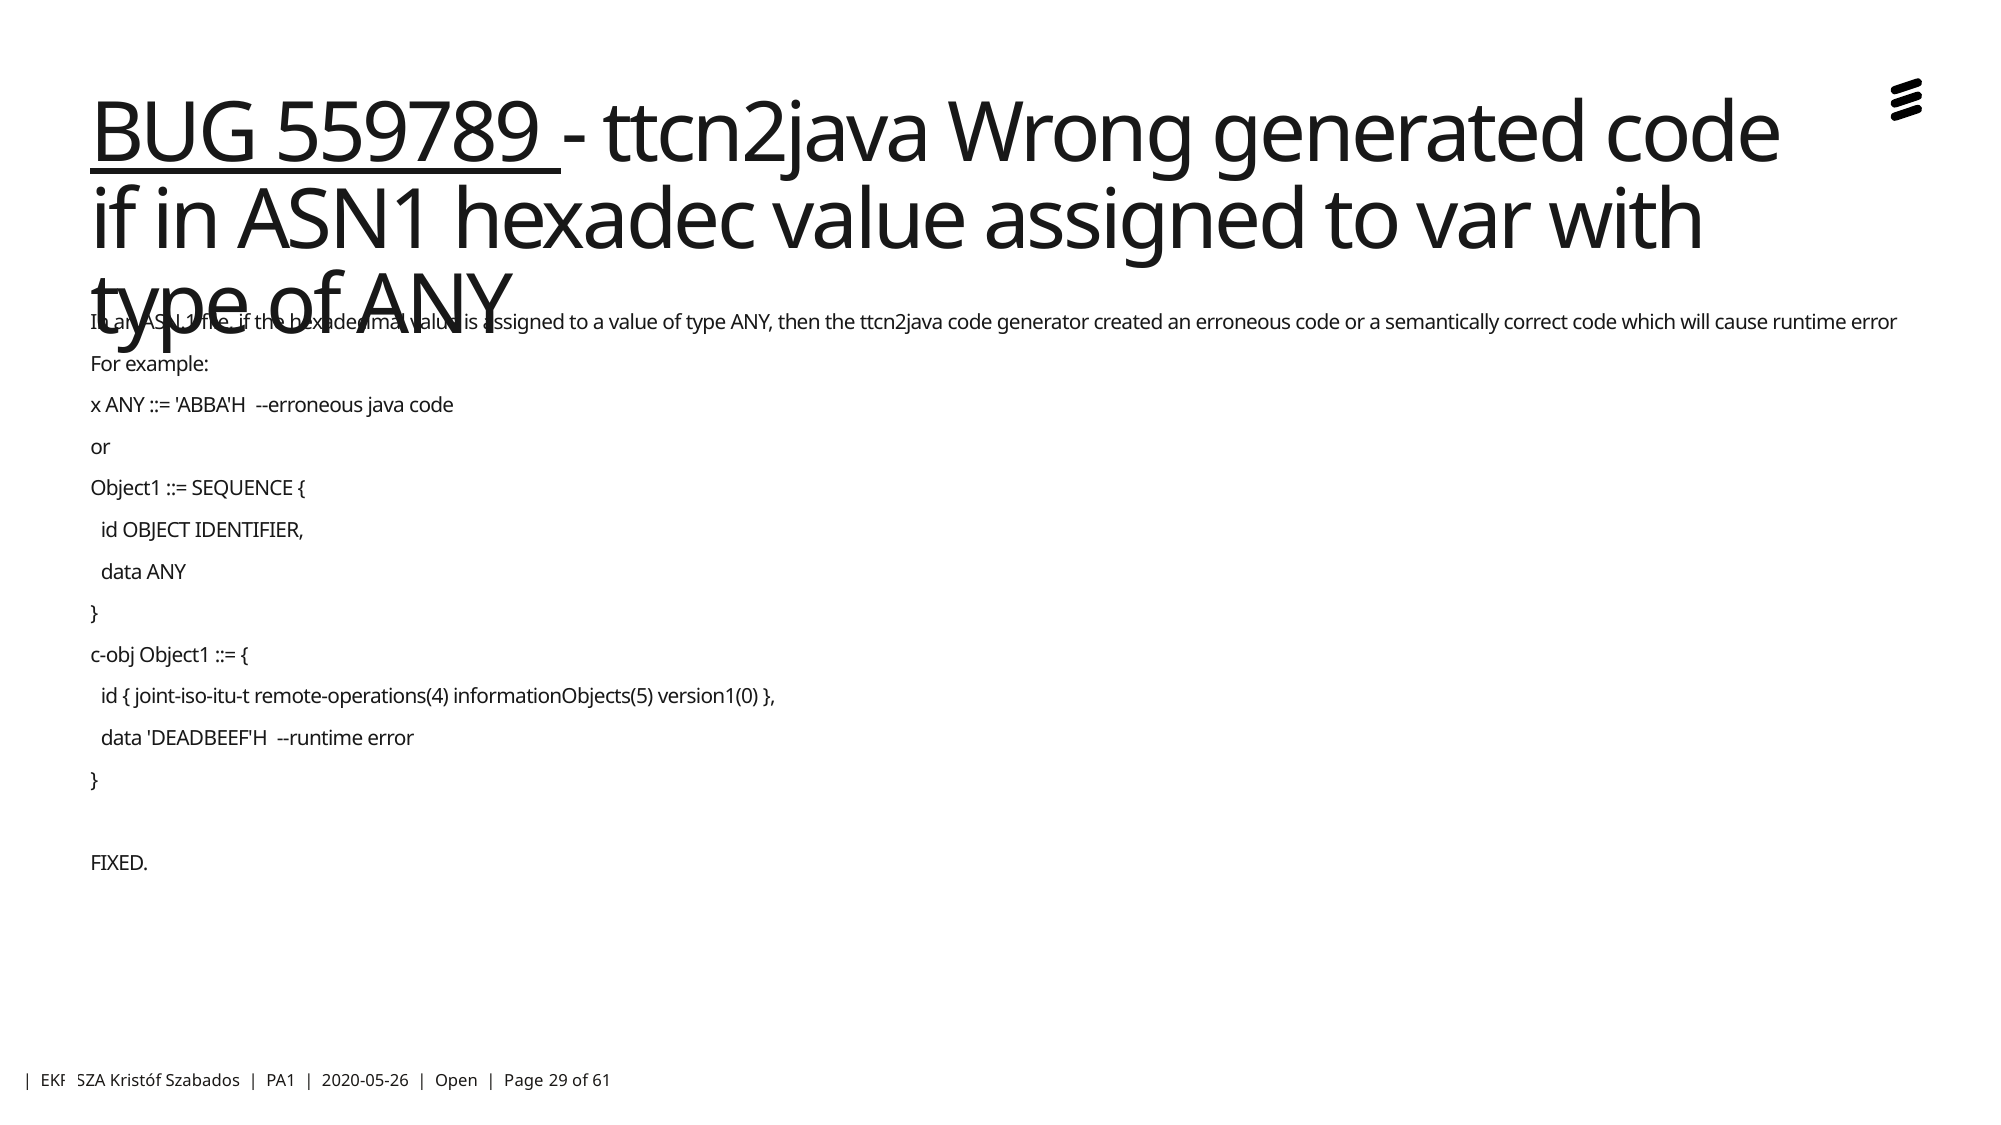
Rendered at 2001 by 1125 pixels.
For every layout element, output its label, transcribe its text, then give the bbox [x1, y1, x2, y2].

list In an ASN.1 file, if the hexadecimal value is assigned to a value of type ANY, then the ttcn2java code generator created an erroneous code or a semantically correct code which will cause runtime error For example: x ANY ::= 'ABBA'H --erroneous java code or Object1 ::= SEQUENCE { id OBJECT IDENTIFIER, data ANY } c-obj Object1 ::= { id { joint-iso-itu-t remote-operations(4) informationObjects(5) version1(0) }, data 'DEADBEEF'H --runtime error } FIXED. [78, 302, 1922, 1024]
title BUG 559789 - ttcn2java Wrong generated code if in ASN1 hexadec value assigned to var with type of ANY [78, 77, 1805, 256]
